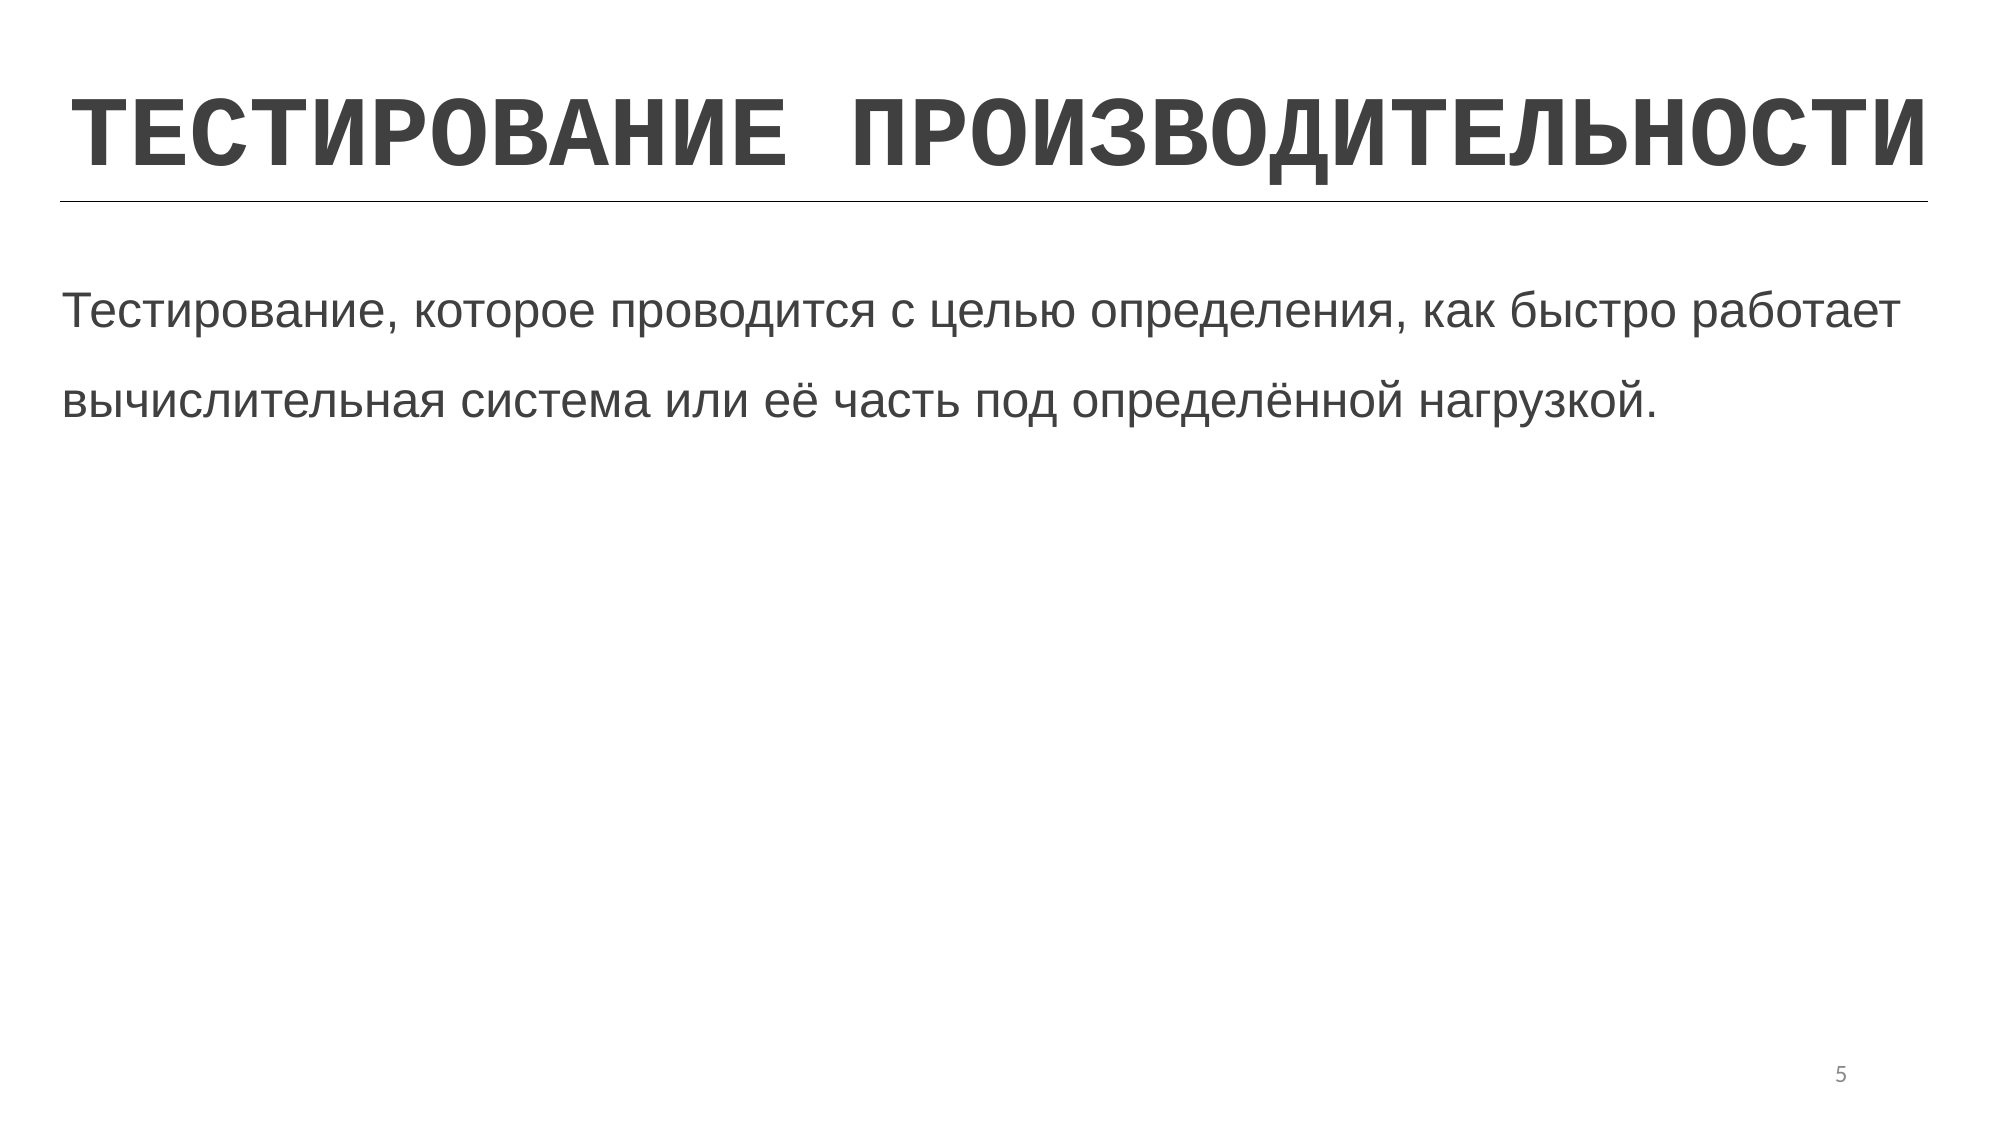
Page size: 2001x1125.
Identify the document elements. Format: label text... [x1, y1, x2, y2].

text_box Тестирование, которое проводится с целью определения, как быстро работает вычислительная система или её часть под определённой нагрузкой. [46, 239, 1929, 435]
slide_number 5 [1412, 1042, 1863, 1103]
text_box ТЕСТИРОВАНИЕ ПРОИЗВОДИТЕЛЬНОСТИ [54, 58, 1945, 193]
